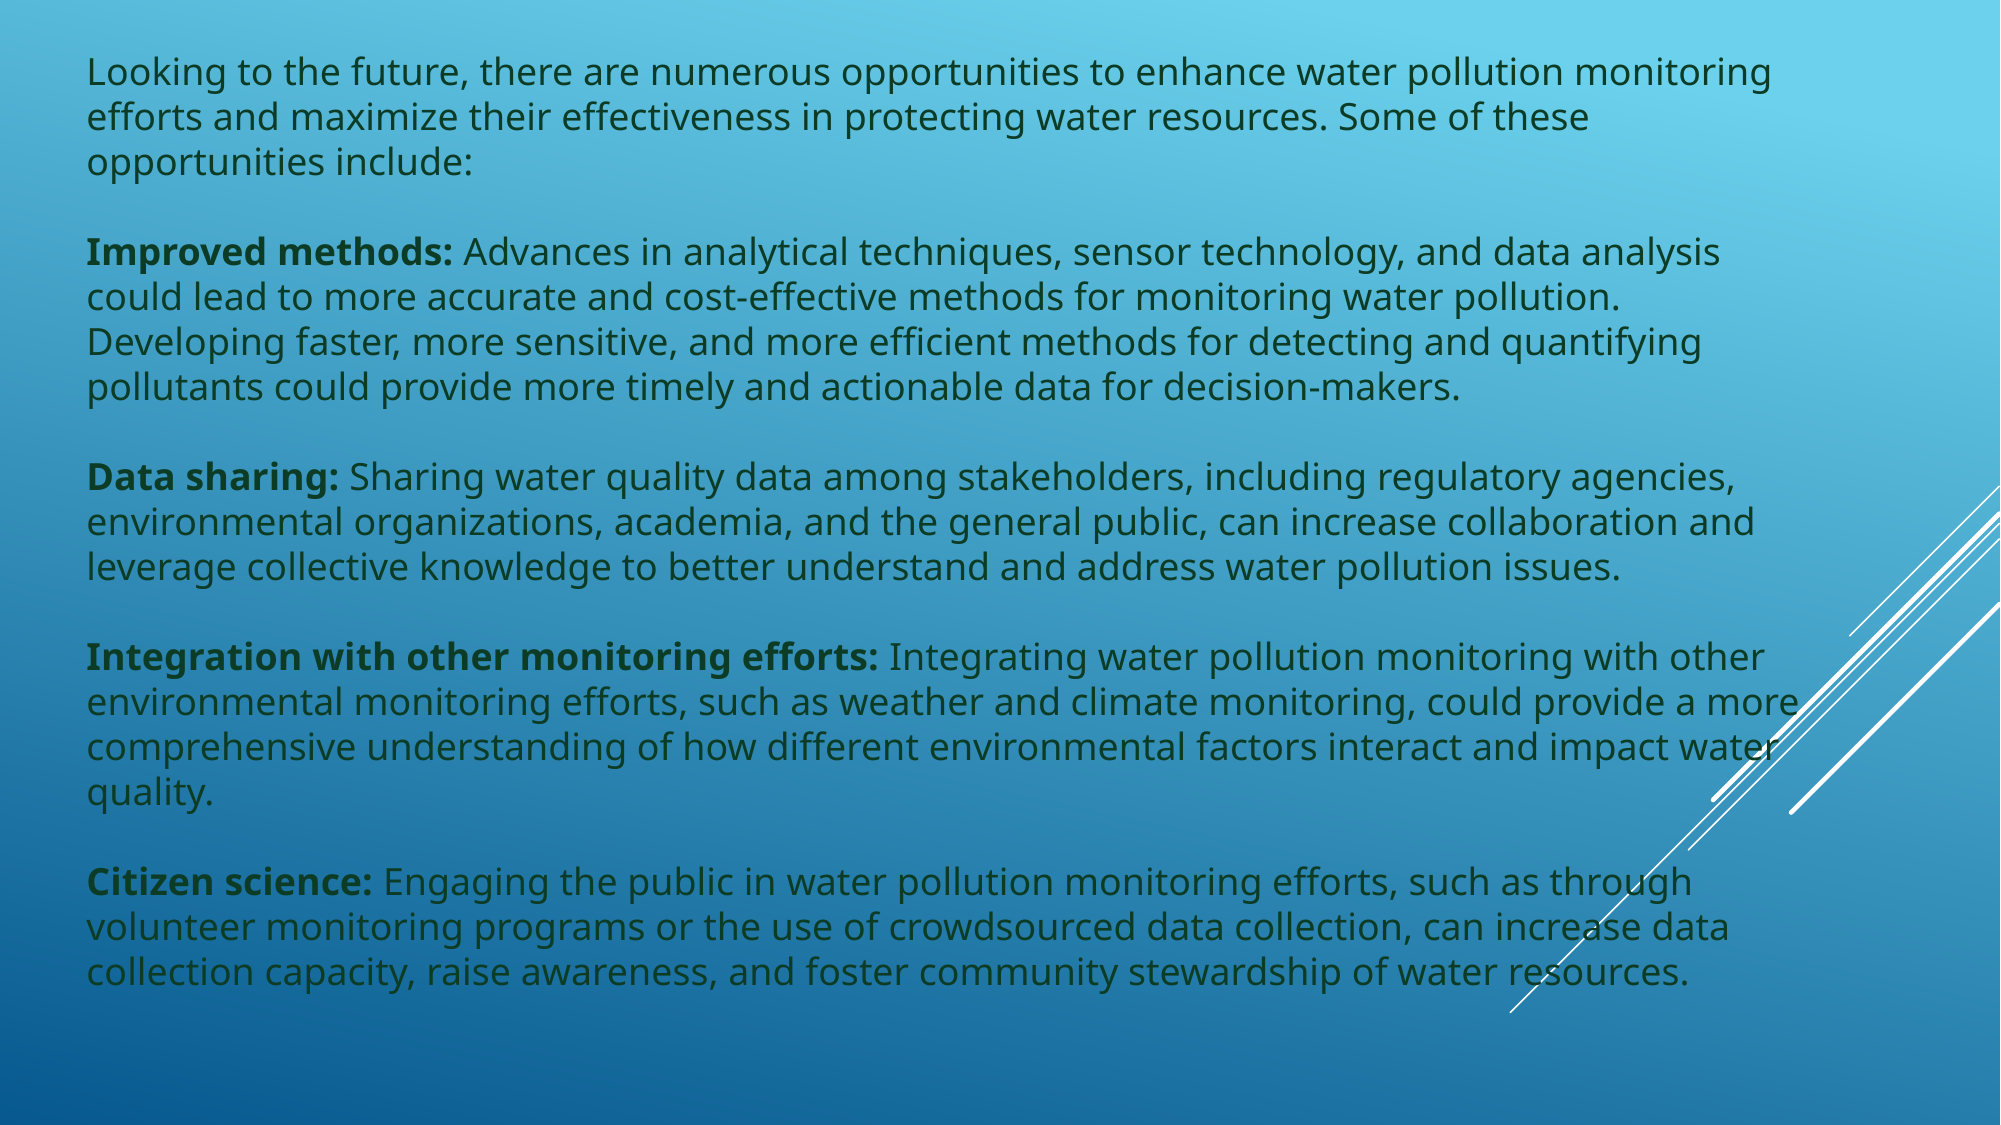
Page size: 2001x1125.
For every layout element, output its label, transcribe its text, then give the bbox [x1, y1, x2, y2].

text_box Looking to the future, there are numerous opportunities to enhance water pollution monitoring efforts and maximize their effectiveness in protecting water resources. Some of these opportunities include: Improved methods: Advances in analytical techniques, sensor technology, and data analysis could lead to more accurate and cost-effective methods for monitoring water pollution. Developing faster, more sensitive, and more efficient methods for detecting and quantifying pollutants could provide more timely and actionable data for decision-makers. Data sharing: Sharing water quality data among stakeholders, including regulatory agencies, environmental organizations, academia, and the general public, can increase collaboration and leverage collective knowledge to better understand and address water pollution issues. Integration with other monitoring efforts: Integrating water pollution monitoring with other environmental monitoring efforts, such as weather and climate monitoring, could provide a more comprehensive understanding of how different environmental factors interact and impact water quality. Citizen science: Engaging the public in water pollution monitoring efforts, such as through volunteer monitoring programs or the use of crowdsourced data collection, can increase data collection capacity, raise awareness, and foster community stewardship of water resources. [71, 40, 1822, 1046]
